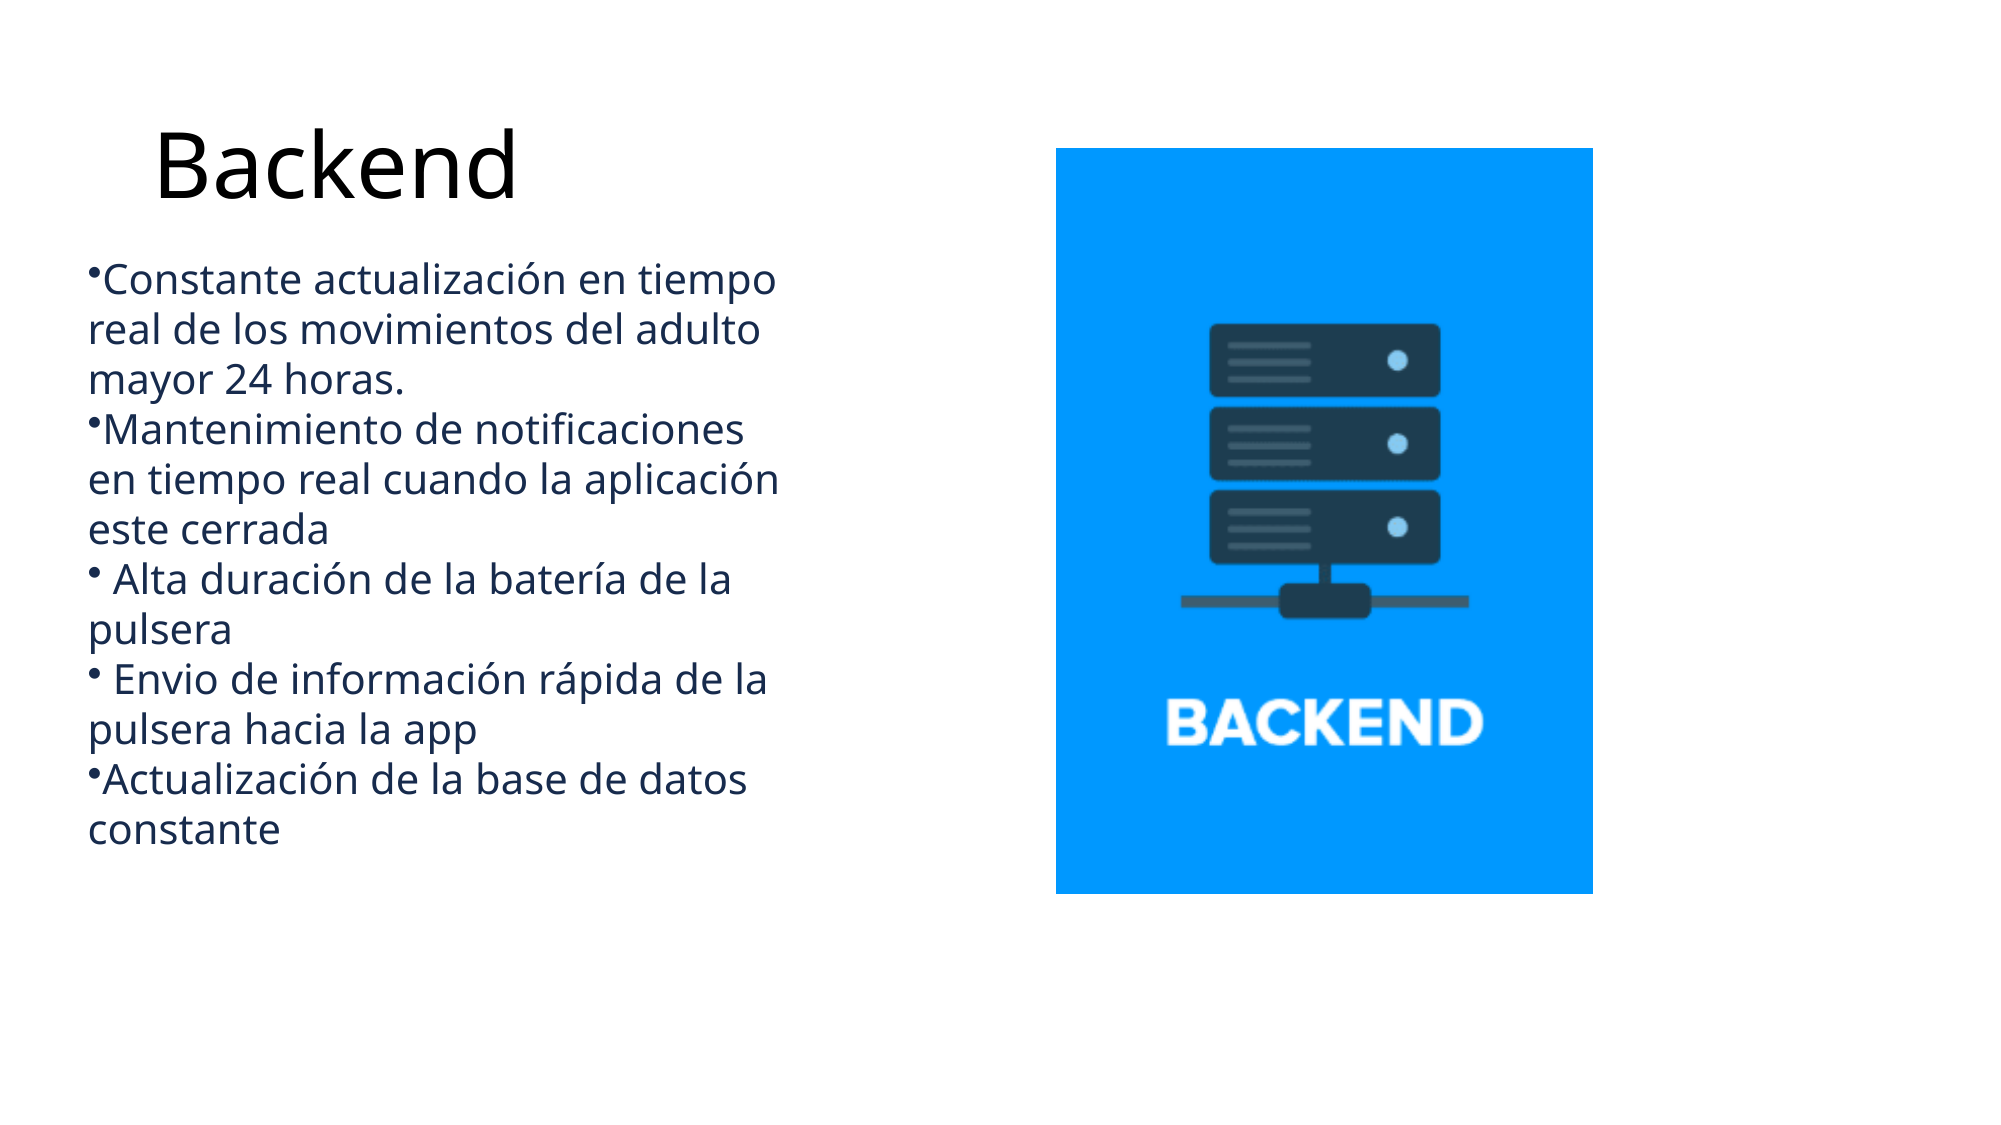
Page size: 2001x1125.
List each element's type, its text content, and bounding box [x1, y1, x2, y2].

title Backend [137, 59, 1863, 278]
picture [1056, 148, 1593, 894]
list Constante actualización en tiempo real de los movimientos del adulto mayor 24 horas. Mantenimiento de notificaciones en tiempo real cuando la aplicación este cerrada Alta duración de la batería de la pulsera Envio de información rápida de la pulsera hacia la app Actualización de la base de datos constante [87, 252, 787, 929]
